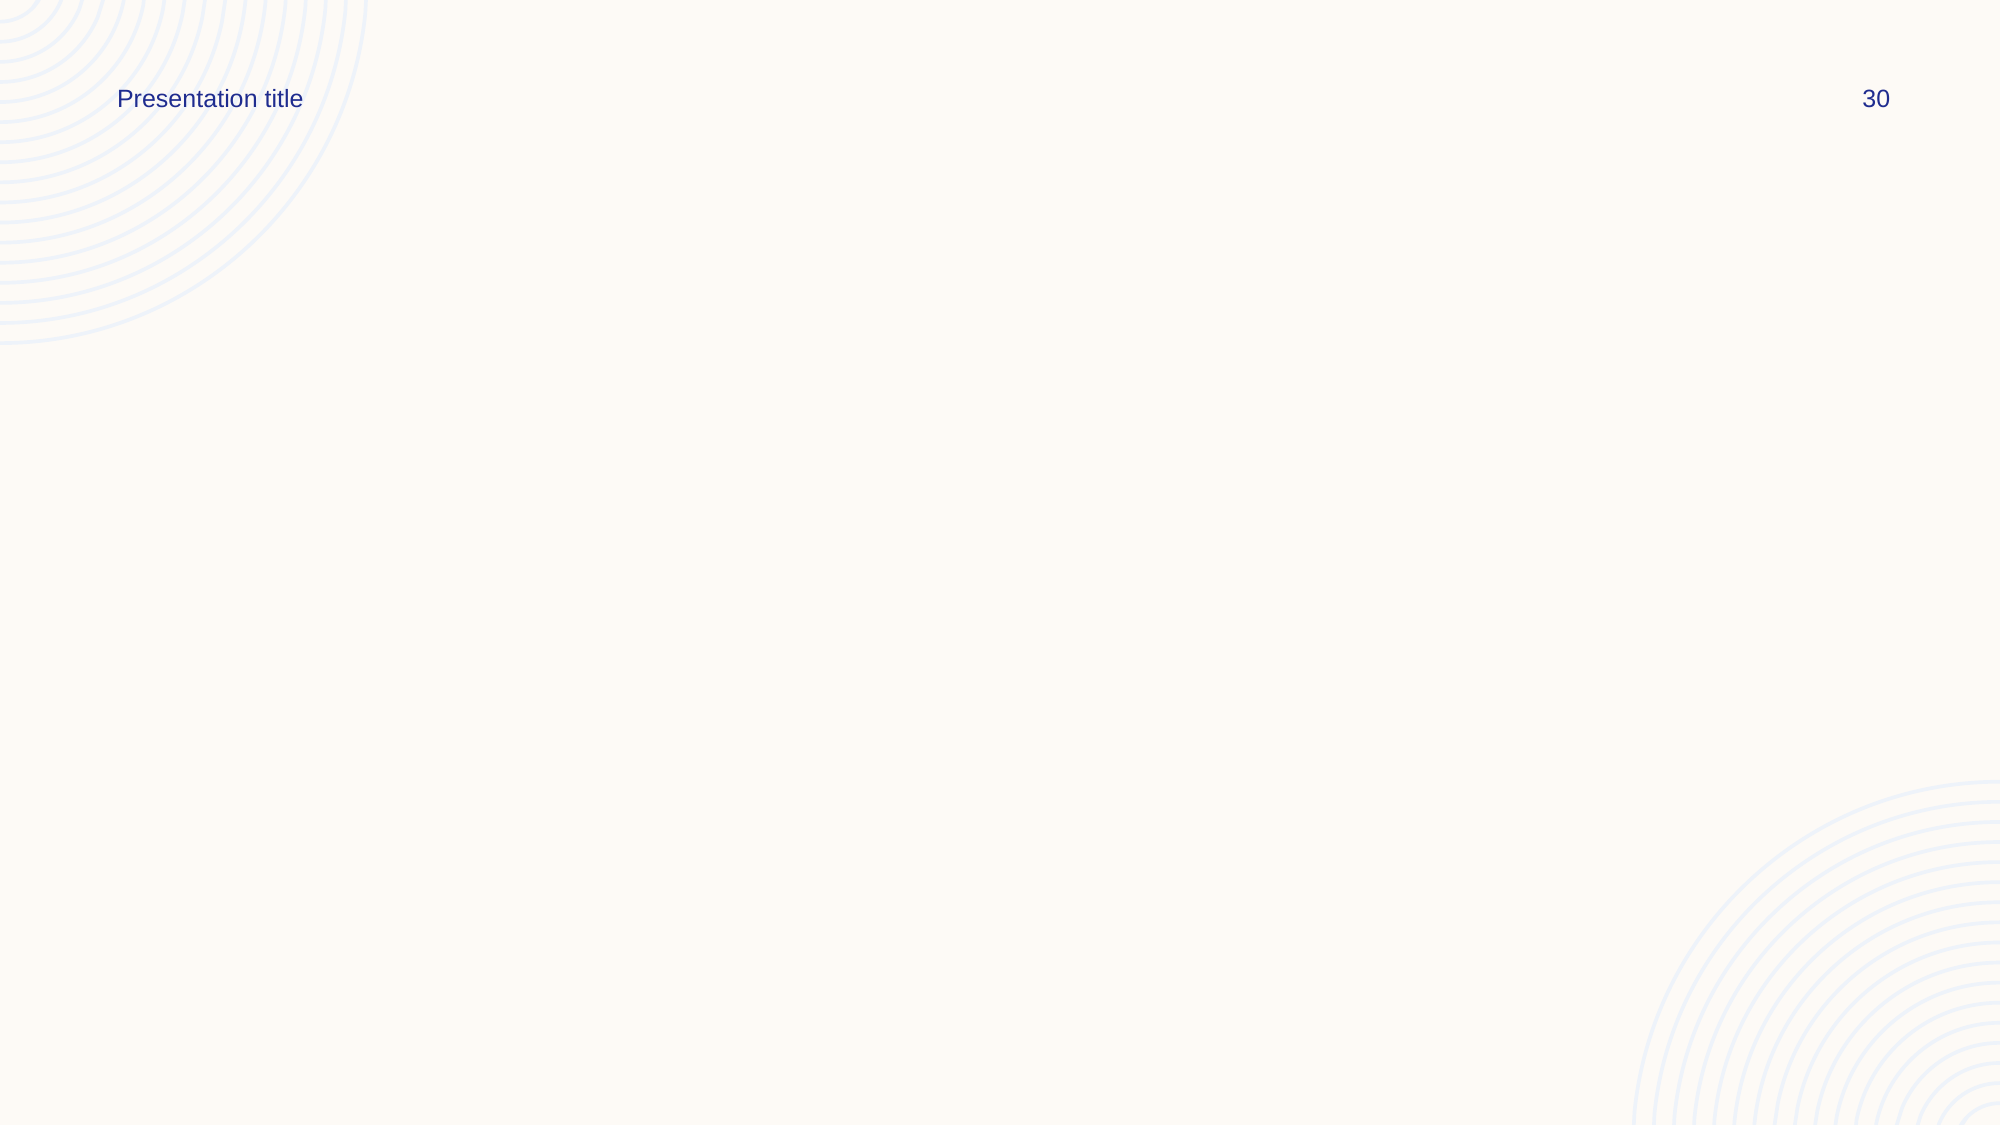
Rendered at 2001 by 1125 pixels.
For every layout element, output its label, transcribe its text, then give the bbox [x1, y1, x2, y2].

footer Presentation title [101, 75, 627, 120]
slide_number 30 [1795, 75, 1958, 120]
